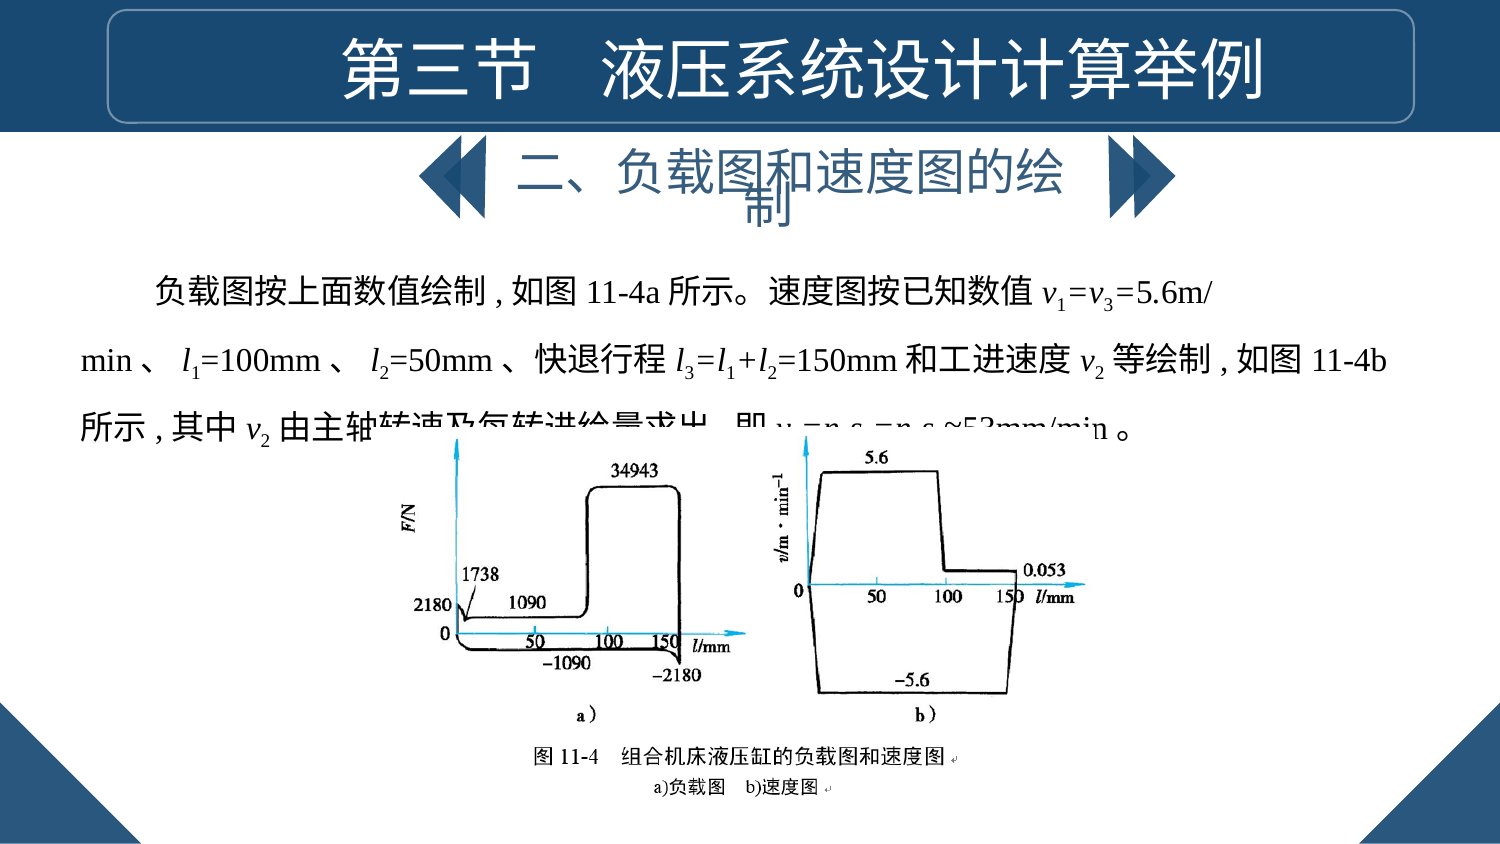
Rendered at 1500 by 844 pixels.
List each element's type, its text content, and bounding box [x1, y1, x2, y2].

text_box [1131, 132, 1178, 221]
text_box [1107, 132, 1133, 221]
text_box 二、负载图和速度图的绘制 [486, 160, 1084, 209]
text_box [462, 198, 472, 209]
text_box 负载图按上面数值绘制,如图11-4a所示。速度图按已知数值v1=v3=5.6m/min、l1=100mm、l2=50mm、快退行程l3=l1+l2=150mm和工进速度v2等绘制,如图11-4b所示,其中v2由主轴转速及每转进给量求出,即v2=n1s1=n2s2≈53mm/min。 [66, 239, 1425, 459]
text_box [417, 132, 463, 222]
text_box [106, 8, 1413, 124]
text_box [442, 132, 488, 222]
text_box 第三节 液压系统设计计算举例 [176, 20, 1430, 196]
text_box [1357, 701, 1500, 844]
text_box [0, 700, 144, 844]
picture [371, 427, 1095, 799]
